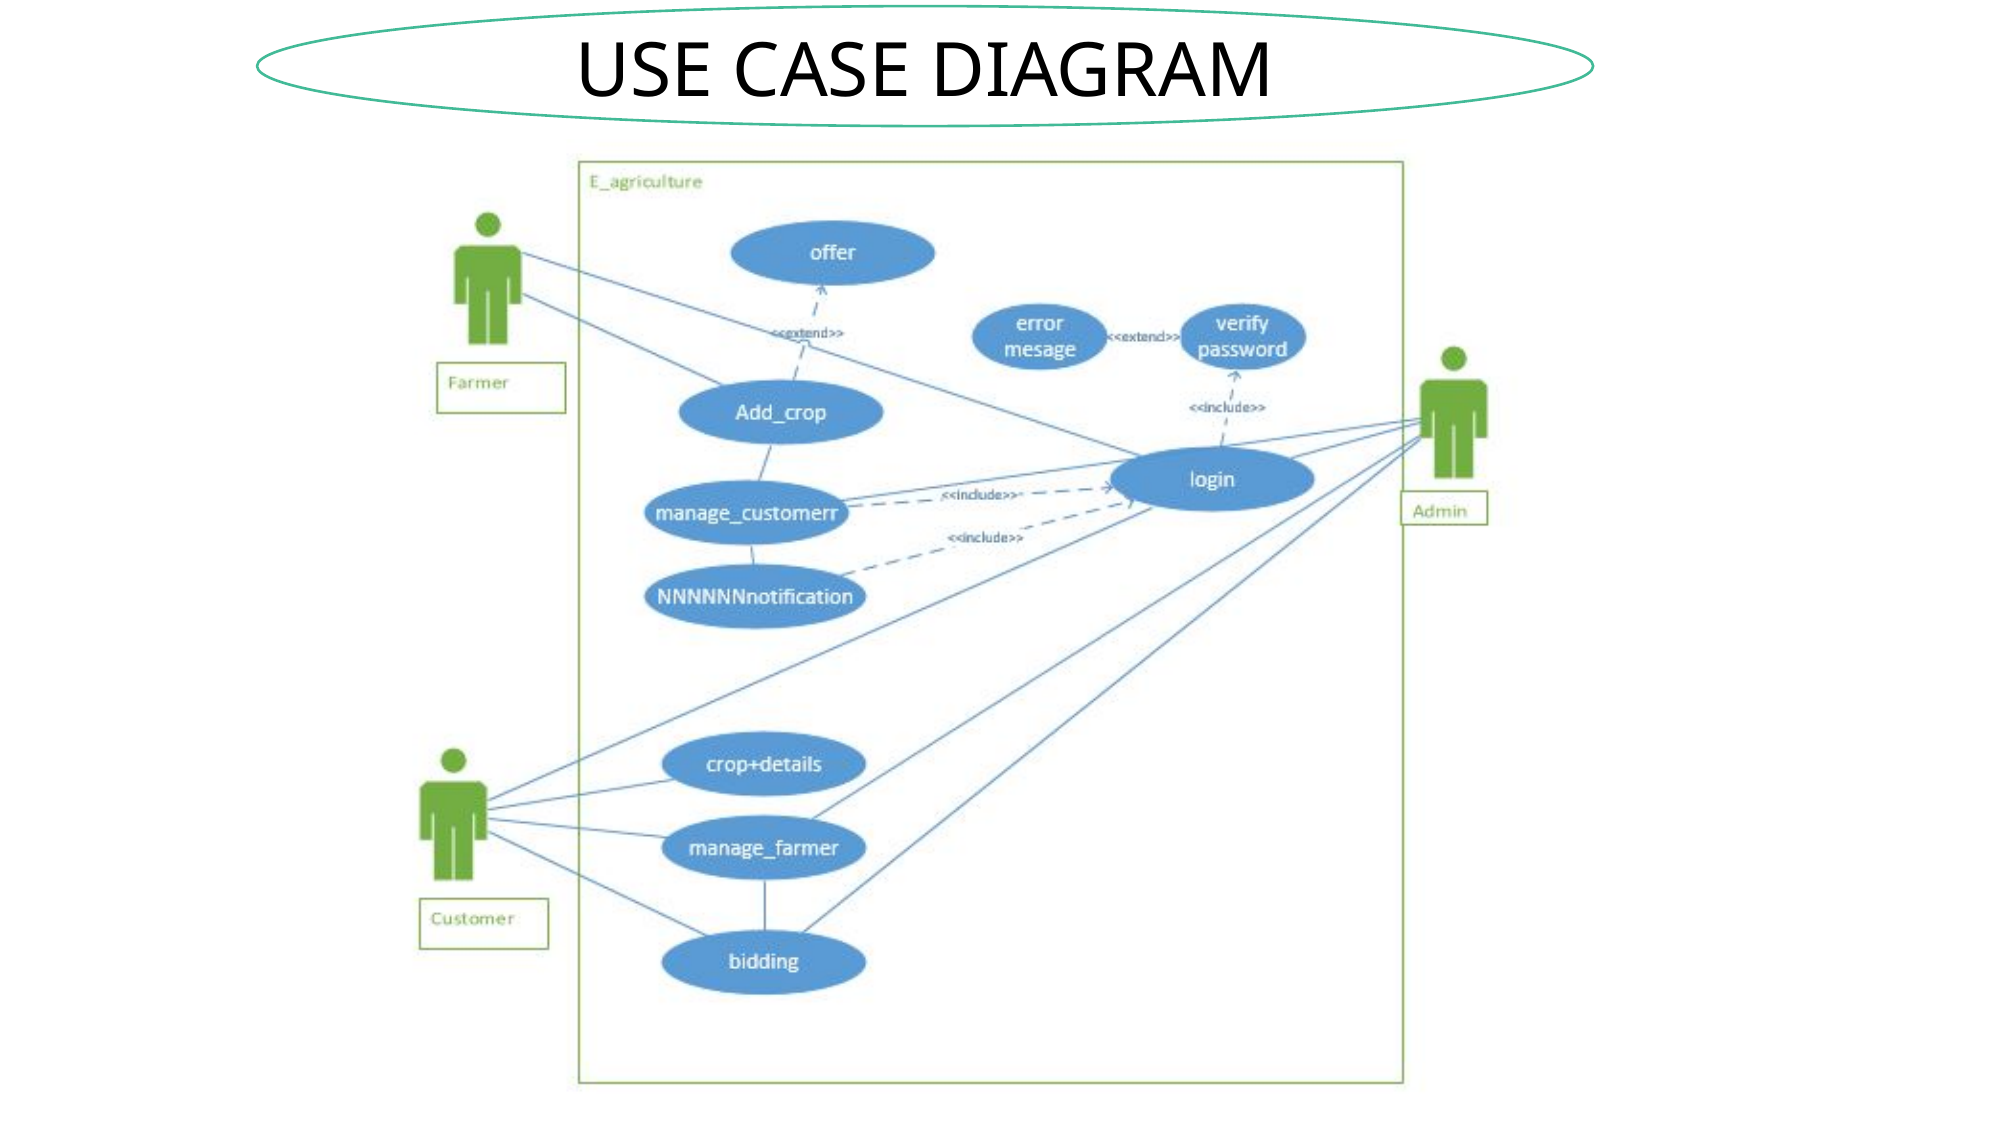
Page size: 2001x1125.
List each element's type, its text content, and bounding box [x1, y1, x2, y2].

picture [383, 139, 1552, 1116]
text_box USE CASE DIAGRAM [255, 4, 1595, 128]
